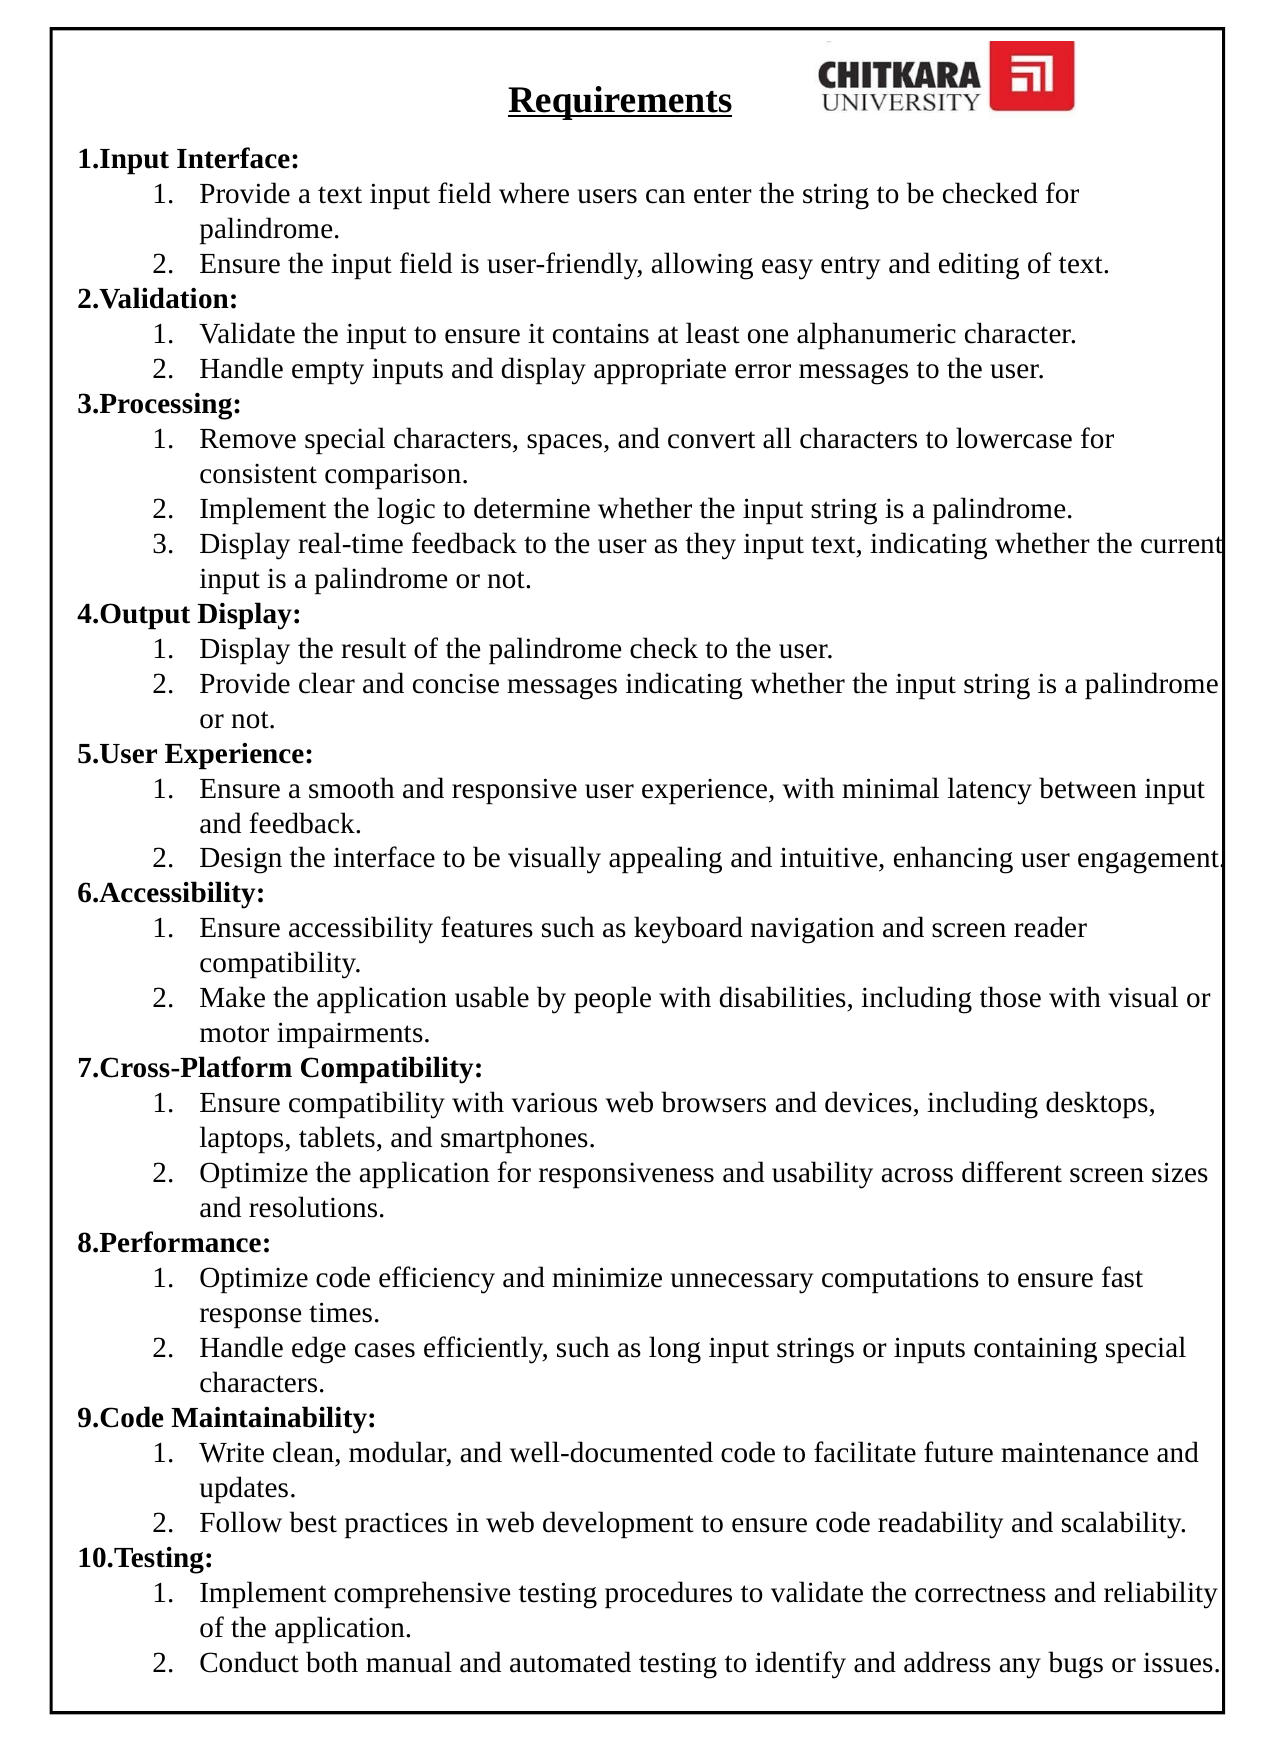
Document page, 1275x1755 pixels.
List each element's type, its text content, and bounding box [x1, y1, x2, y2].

text_box [49, 27, 1226, 1715]
subtitle Input Interface: Provide a text input field where users can enter the string to be checked for palindrome. Ensure the input field is user-friendly, allowing easy entry and editing of text. Validation: Validate the input to ensure it contains at least one alphanumeric character. Handle empty inputs and display appropriate error messages to the user. Processing: Remove special characters, spaces, and convert all characters to lowercase for consistent comparison. Implement the logic to determine whether the input string is a palindrome. Display real-time feedback to the user as they input text, indicating whether the current input is a palindrome or not. Output Display: Display the result of the palindrome check to the user. Provide clear and concise messages indicating whether the input string is a palindrome or not. User Experience: Ensure a smooth and responsive user experience, with minimal latency between input and feedback. Design the interface to be visually appealing and intuitive, enhancing user engagement. Accessibility: Ensure accessibility features such as keyboard navigation and screen reader compatibility. Make the application usable by people with disabilities, including those with visual or motor impairments. Cross-Platform Compatibility: Ensure compatibility with various web browsers and devices, including desktops, laptops, tablets, and smartphones. Optimize the application for responsiveness and usability across different screen sizes and resolutions. Performance: Optimize code efficiency and minimize unnecessary computations to ensure fast response times. Handle edge cases efficiently, such as long input strings or inputs containing special characters. Code Maintainability: Write clean, modular, and well-documented code to facilitate future maintenance and updates. Follow best practices in web development to ensure code readability and scalability. Testing: Implement comprehensive testing procedures to validate the correctness and reliability of the application. Conduct both manual and automated testing to identify and address any bugs or issues. [77, 139, 1228, 1755]
picture [814, 41, 1077, 75]
title Requirements [93, 75, 1148, 121]
